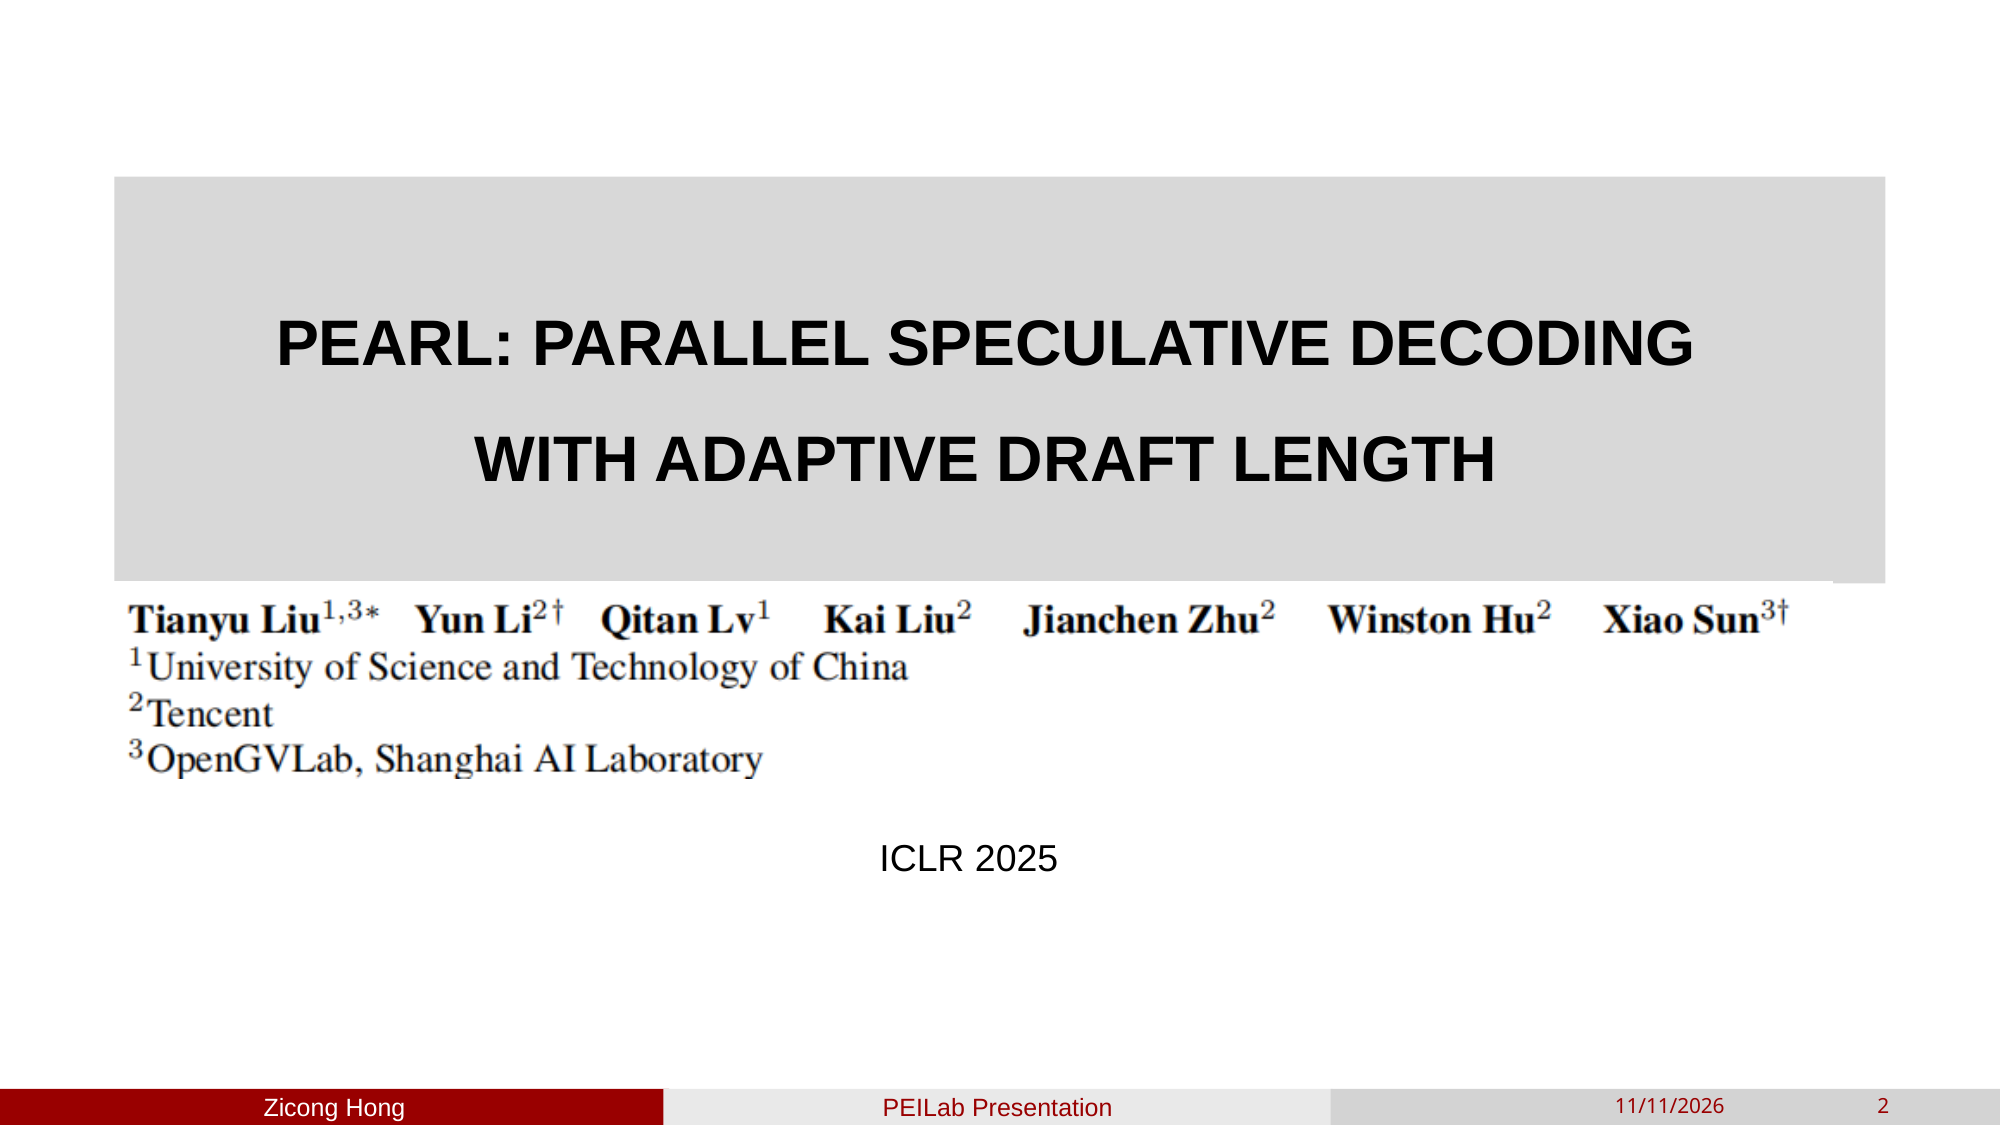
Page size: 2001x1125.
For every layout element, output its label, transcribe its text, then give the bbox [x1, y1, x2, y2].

title PEARL: PARALLEL SPECULATIVE DECODING WITH ADAPTIVE DRAFT LENGTH [194, 133, 1778, 502]
text_box ICLR 2025 [635, 826, 1302, 887]
picture [104, 581, 1833, 779]
